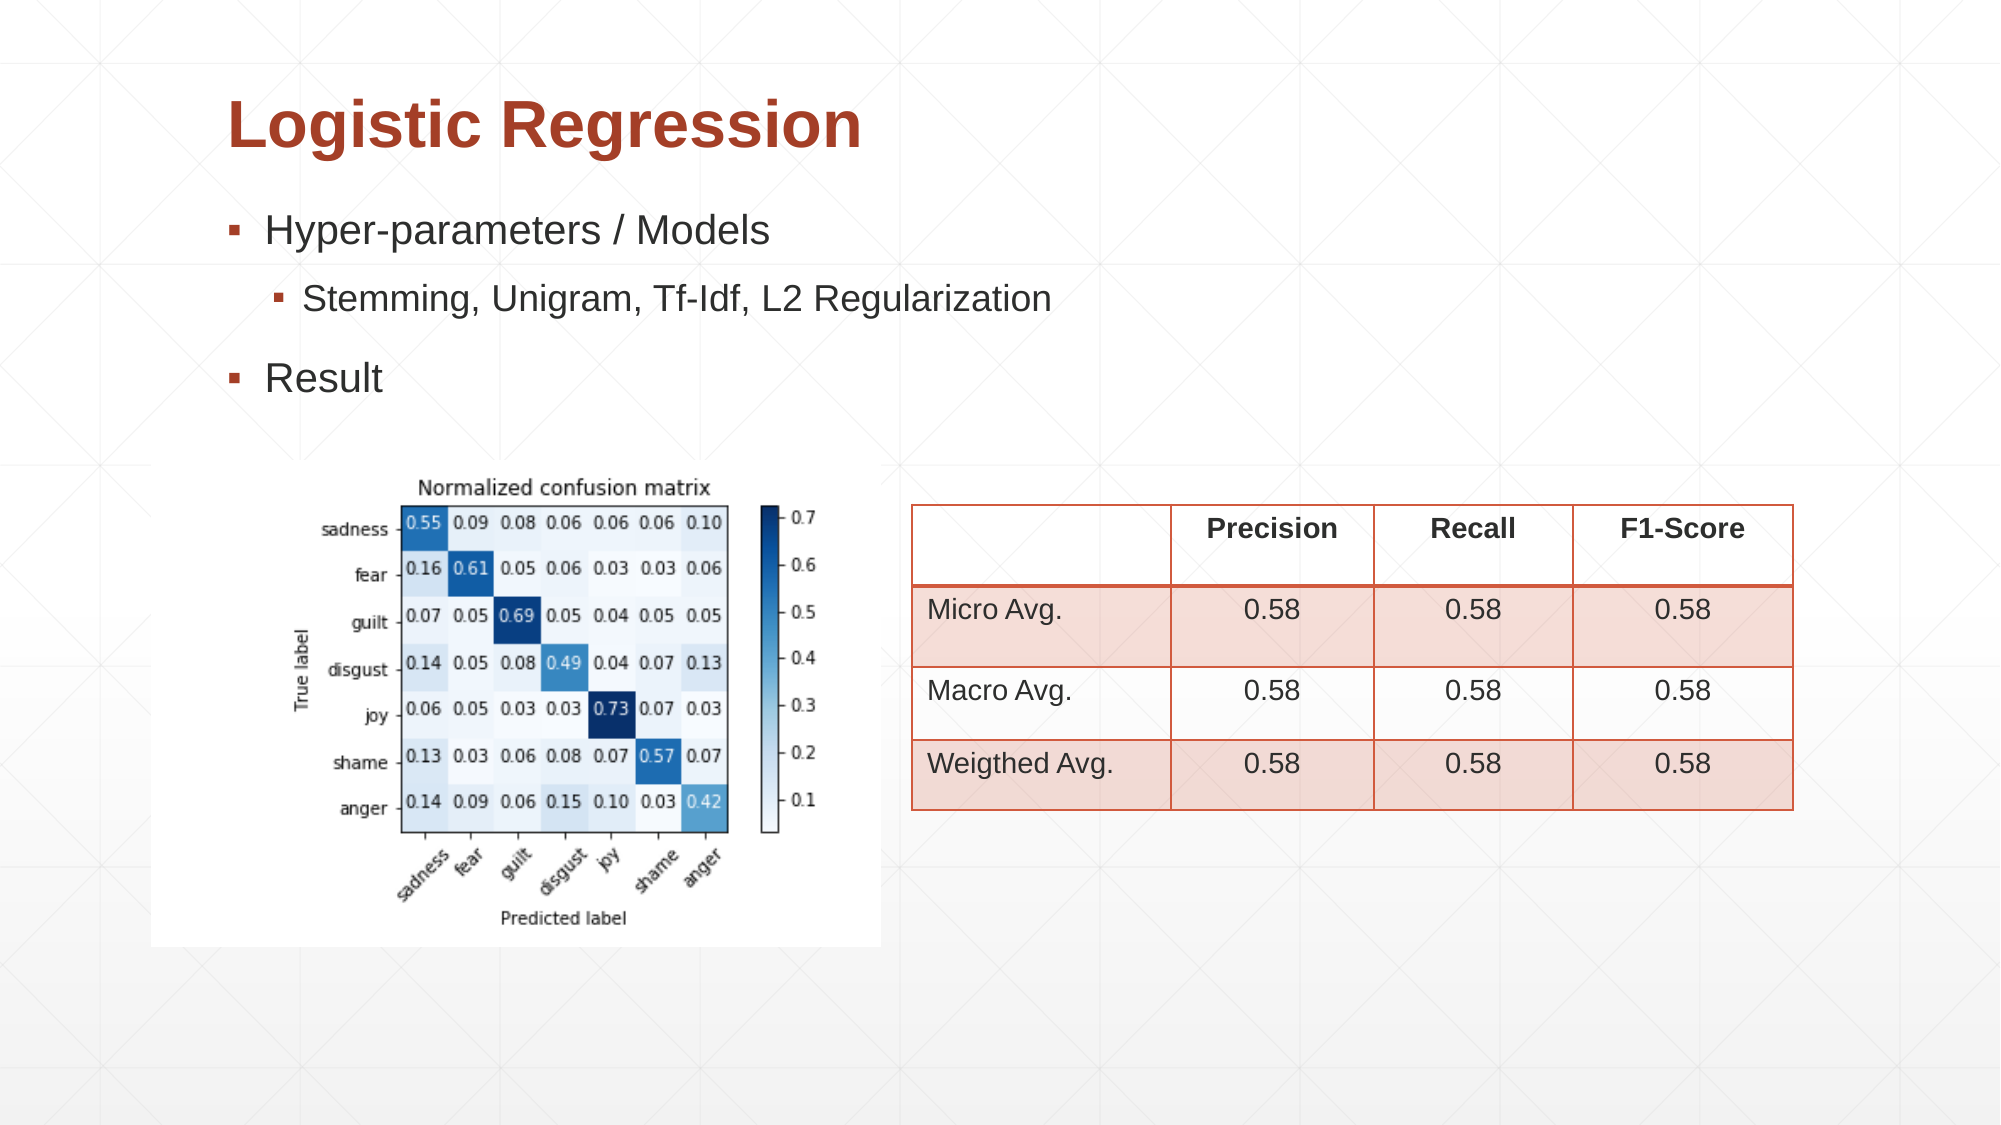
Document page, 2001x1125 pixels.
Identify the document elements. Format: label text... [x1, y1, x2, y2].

table_cell 0.58 [1574, 668, 1792, 739]
table_header Recall [1375, 506, 1572, 584]
table_header F1-Score [1574, 506, 1792, 584]
table_cell 0.58 [1574, 741, 1792, 809]
table_header [913, 506, 1170, 584]
table_cell Micro Avg. [913, 588, 1170, 666]
table_cell 0.58 [1375, 741, 1572, 809]
table_cell 0.58 [1172, 588, 1373, 666]
table_cell 0.58 [1375, 588, 1572, 666]
table_cell Macro Avg. [913, 668, 1170, 739]
picture [151, 460, 881, 947]
table_cell 0.58 [1172, 741, 1373, 809]
table_header Precision [1172, 506, 1373, 584]
table_cell 0.58 [1375, 668, 1572, 739]
text_box Hyper-parameters / Models Stemming, Unigram, Tf-Idf, L2 Regularization Result [212, 201, 1788, 827]
table_cell 0.58 [1172, 668, 1373, 739]
table_cell Weigthed Avg. [913, 741, 1170, 809]
table_cell 0.58 [1574, 588, 1792, 666]
text_box Logistic Regression [212, 82, 1788, 201]
